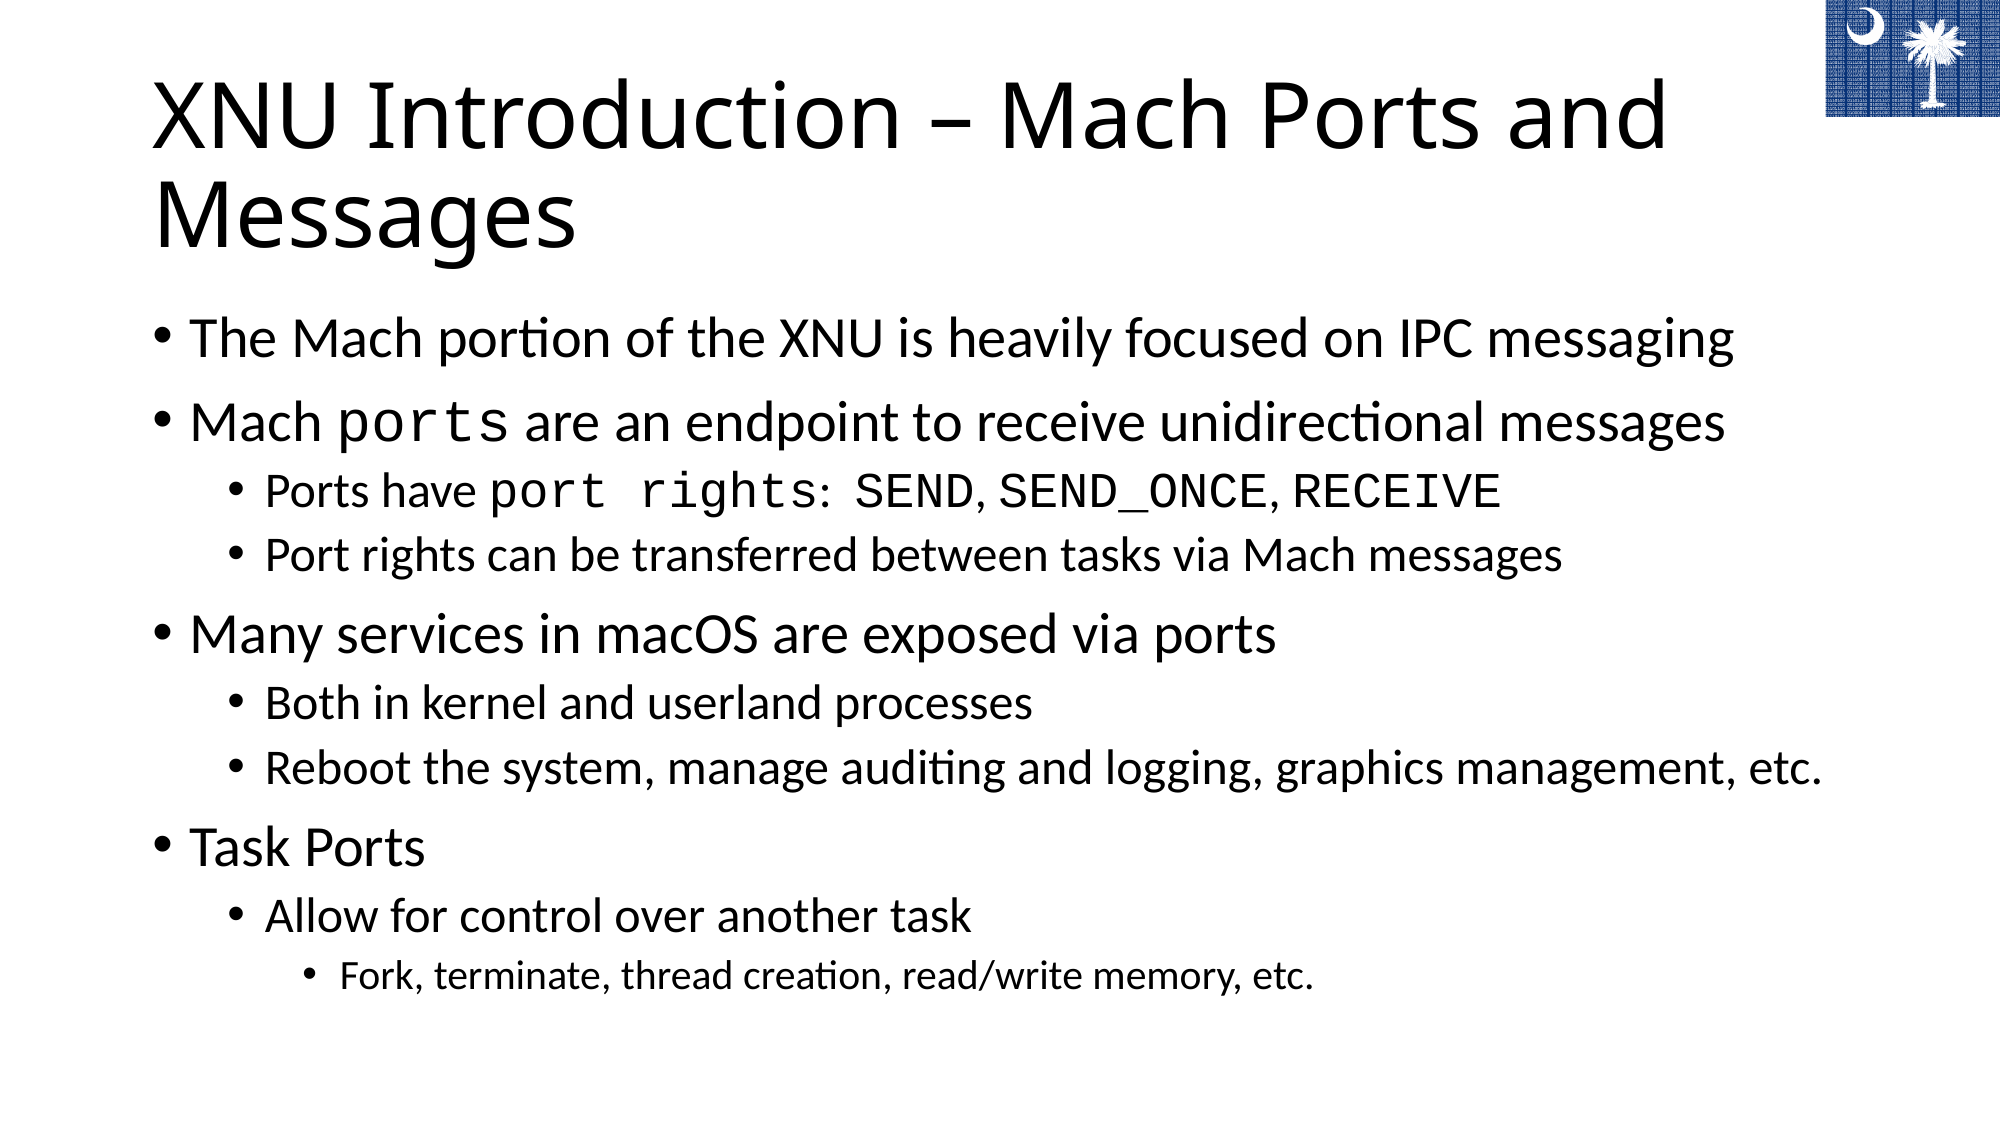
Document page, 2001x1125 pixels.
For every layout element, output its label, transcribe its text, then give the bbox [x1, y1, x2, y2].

picture [1825, 0, 2000, 117]
list The Mach portion of the XNU is heavily focused on IPC messaging Mach ports are an endpoint to receive unidirectional messages Ports have port rights: SEND, SEND_ONCE, RECEIVE Port rights can be transferred between tasks via Mach messages Many services in macOS are exposed via ports Both in kernel and userland processes Reboot the system, manage auditing and logging, graphics management, etc. Task Ports Allow for control over another task Fork, terminate, thread creation, read/write memory, etc. [137, 299, 1863, 1014]
title XNU Introduction – Mach Ports and Messages [137, 59, 1863, 278]
